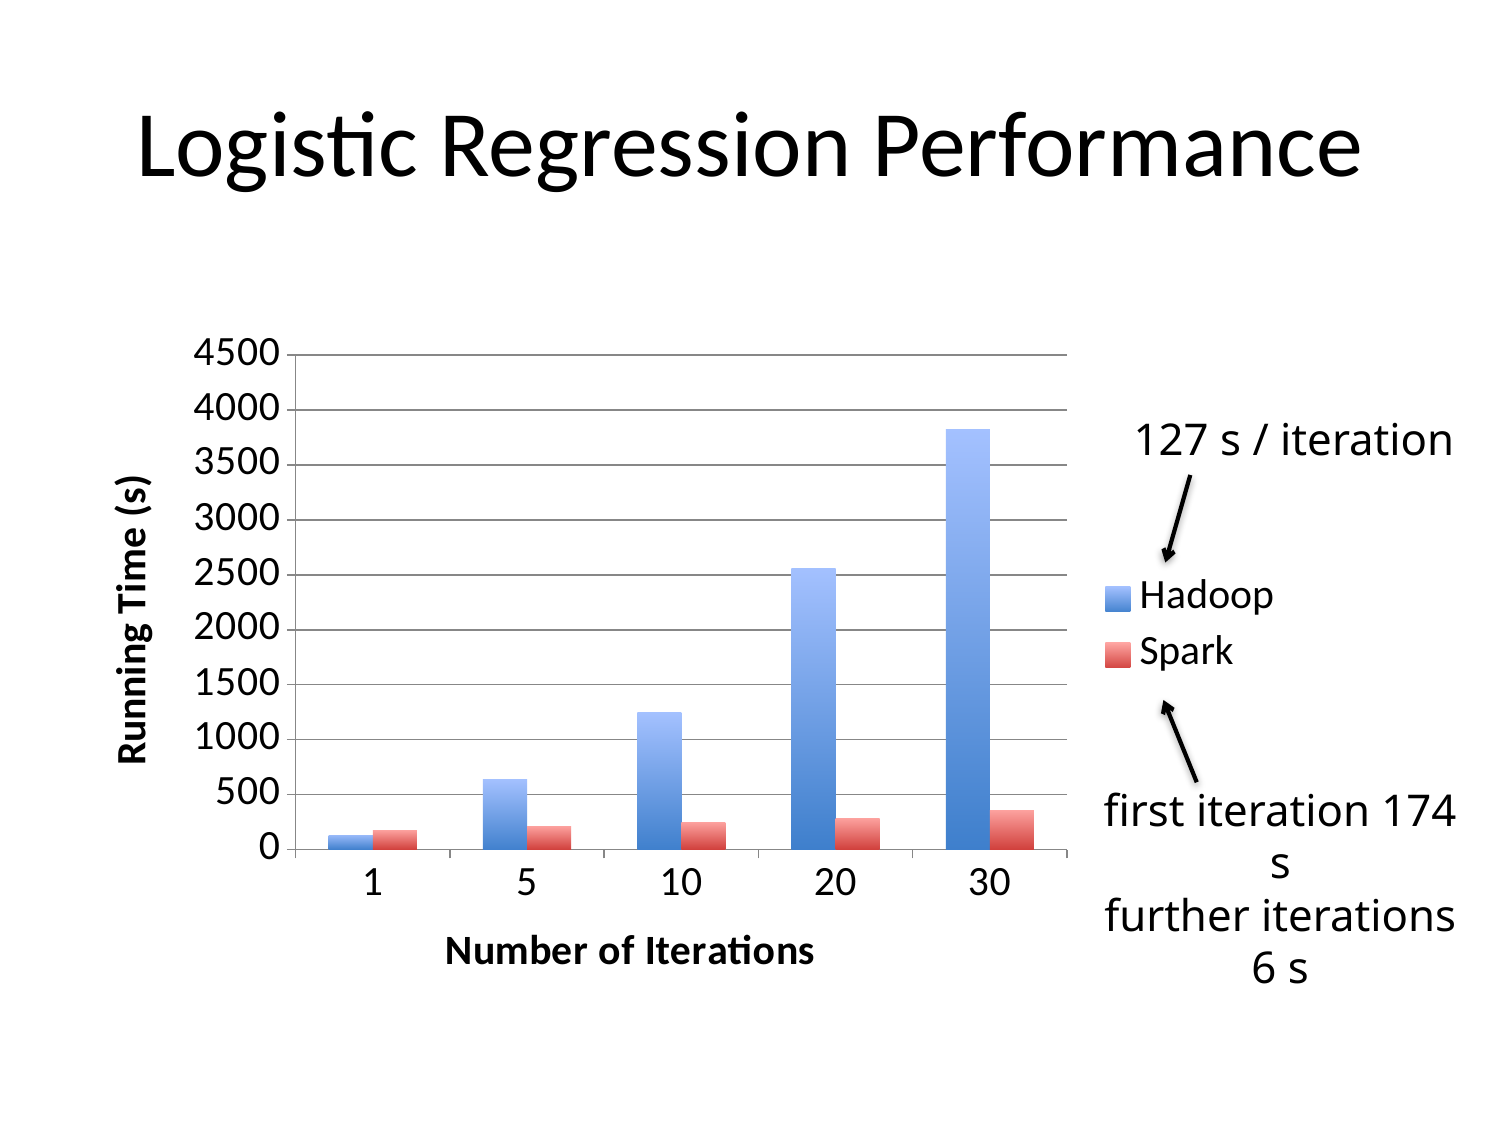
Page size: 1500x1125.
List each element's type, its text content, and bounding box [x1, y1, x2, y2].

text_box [1141, 403, 1446, 563]
chart [74, 319, 1301, 1013]
title Logistic Regression Performance [75, 45, 1425, 233]
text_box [1072, 699, 1488, 897]
